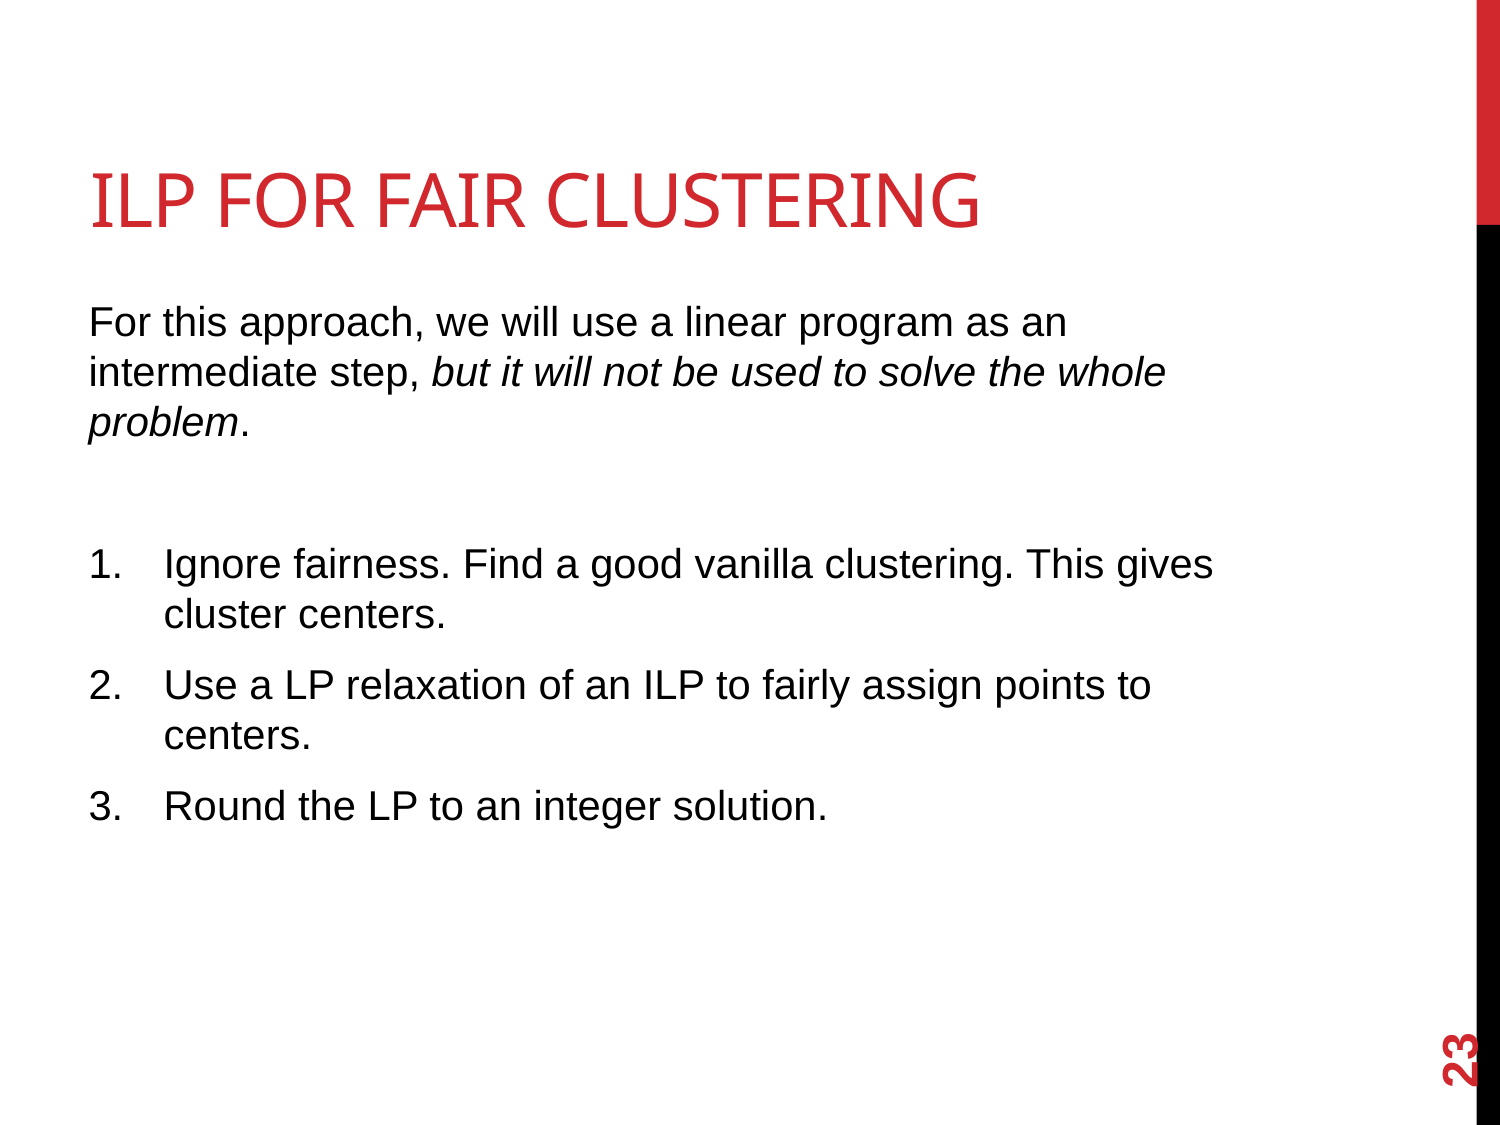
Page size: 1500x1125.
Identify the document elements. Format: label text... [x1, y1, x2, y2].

list For this approach, we will use a linear program as an intermediate step, but it will not be used to solve the whole problem. Ignore fairness. Find a good vanilla clustering. This gives cluster centers. Use a LP relaxation of an ILP to fairly assign points to centers. Round the LP to an integer solution. [73, 287, 1324, 1005]
slide_number 23 [1427, 887, 1488, 1104]
title ILP for Fair Clustering [75, 25, 1025, 250]
